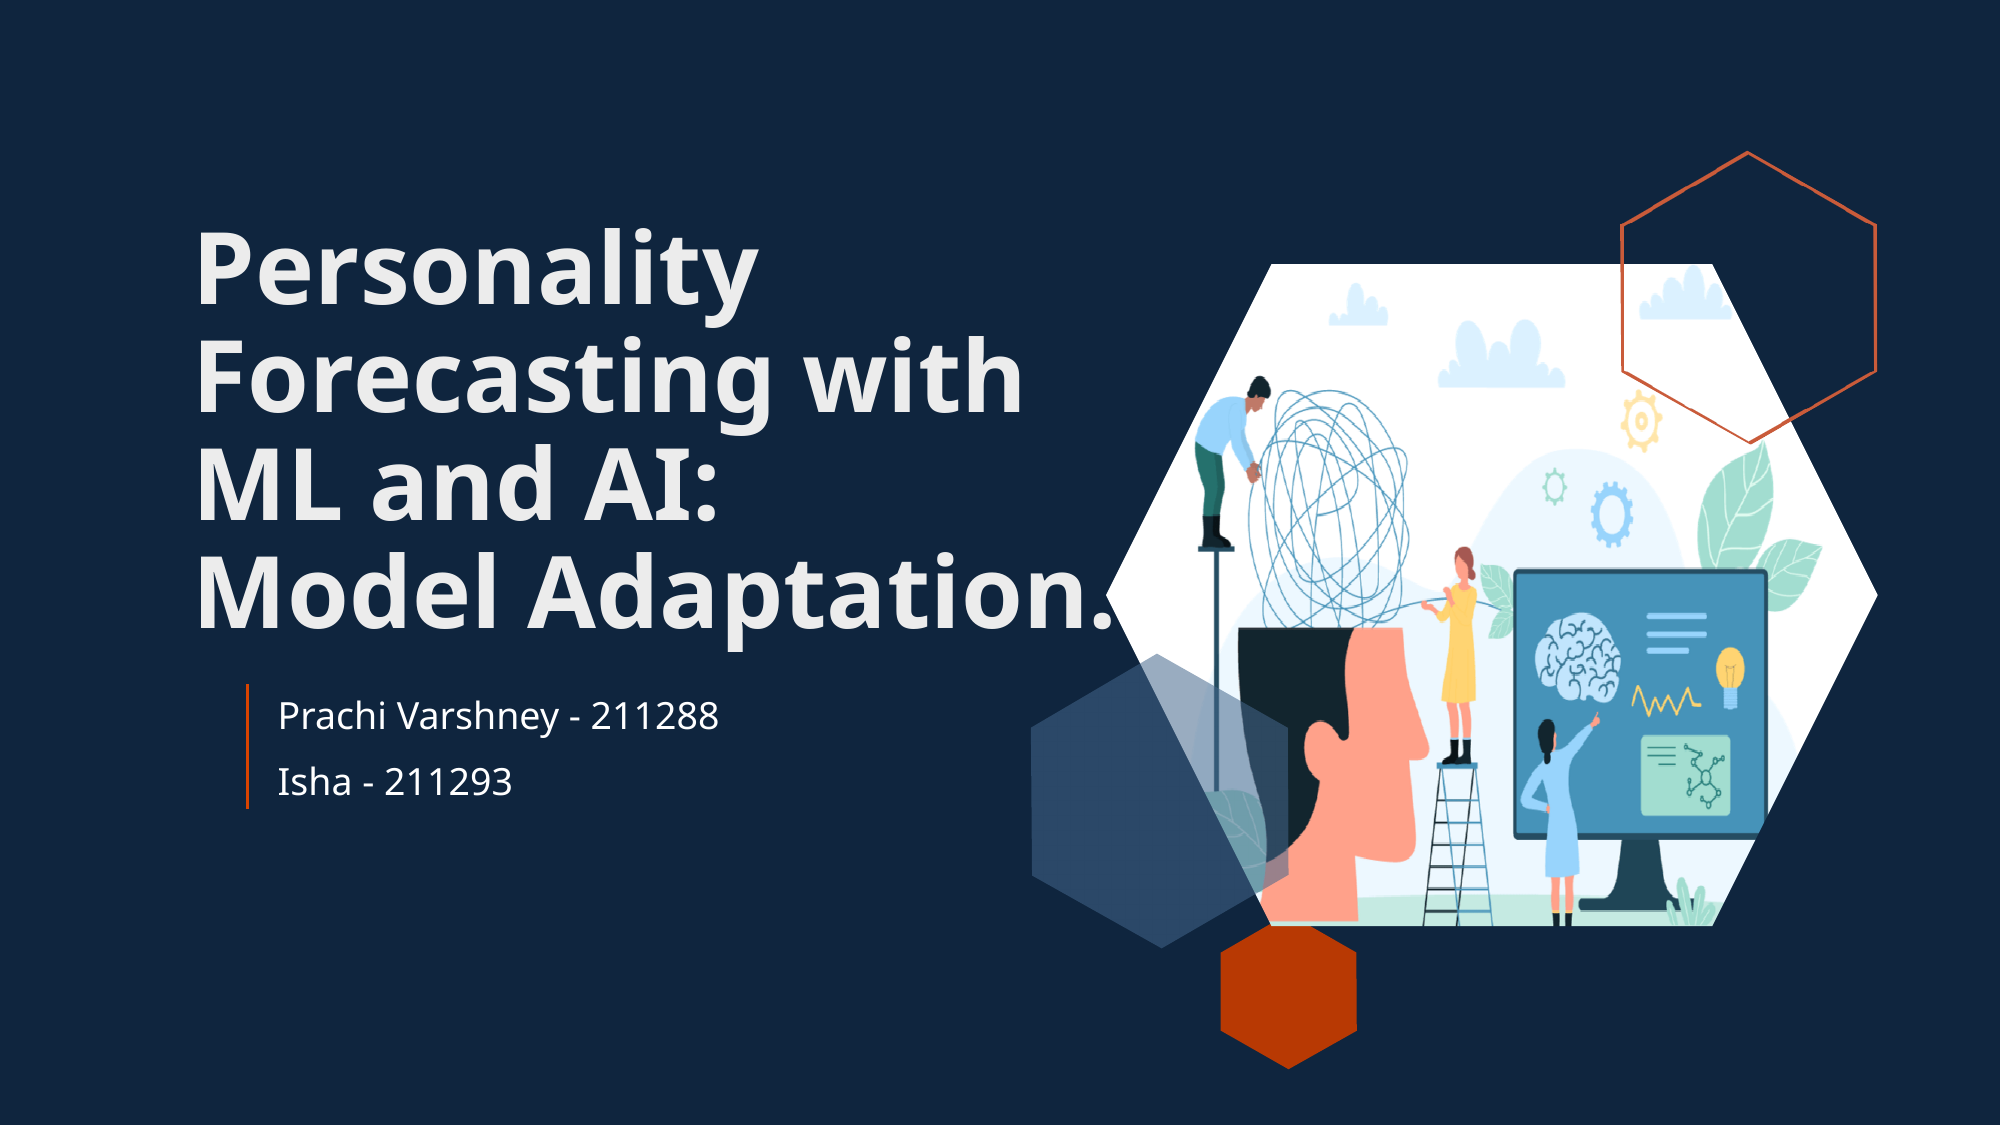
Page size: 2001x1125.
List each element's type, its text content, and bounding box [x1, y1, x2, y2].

title Personality Forecasting with ML and AI: Model Adaptation. [177, 251, 1189, 638]
picture [1030, 150, 1878, 949]
list Prachi Varshney - 211288 Isha - 211293 [262, 684, 867, 810]
